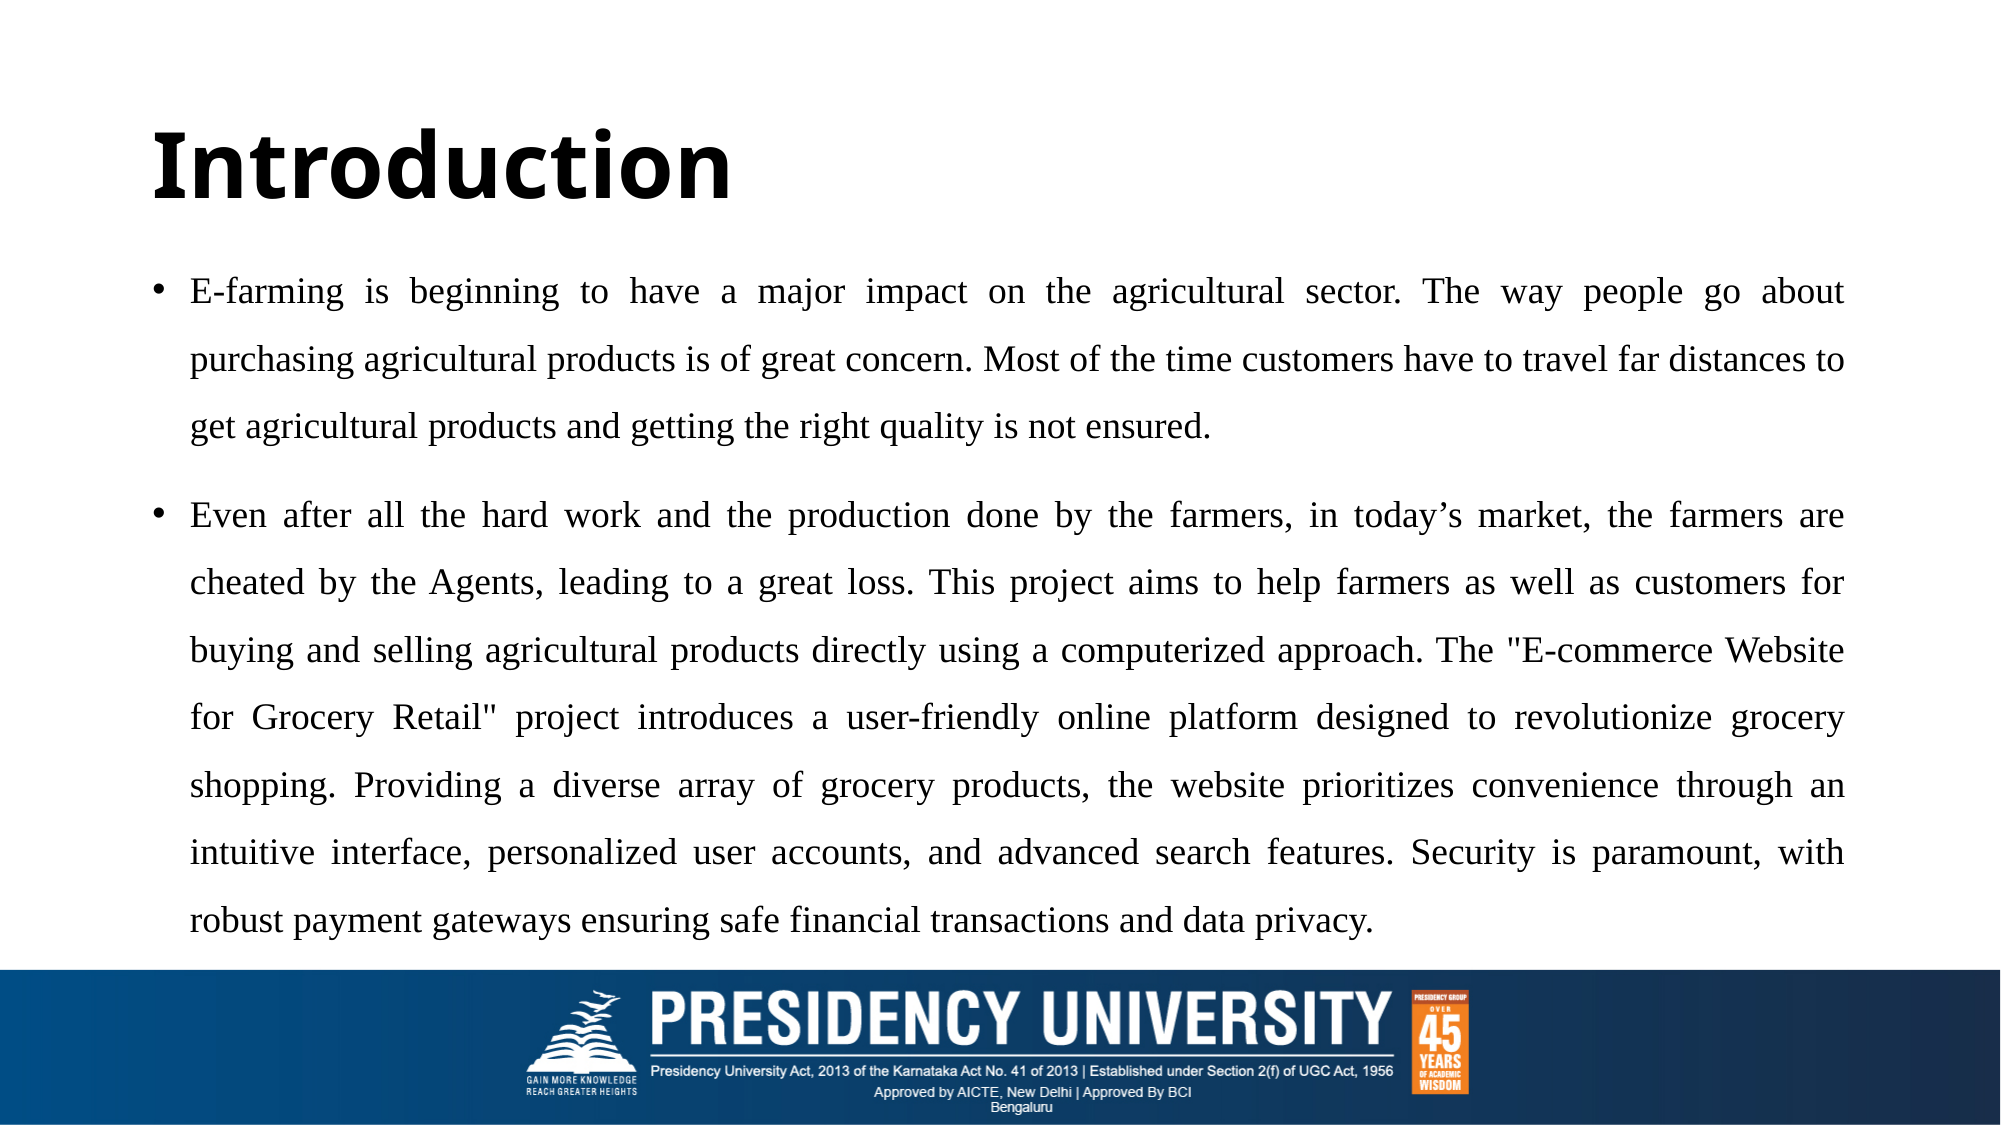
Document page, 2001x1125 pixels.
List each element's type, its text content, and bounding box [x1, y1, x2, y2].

list E-farming is beginning to have a major impact on the agricultural sector. The way people go about purchasing agricultural products is of great concern. Most of the time customers have to travel far distances to get agricultural products and getting the right quality is not ensured. Even after all the hard work and the production done by the farmers, in today’s market, the farmers are cheated by the Agents, leading to a great loss. This project aims to help farmers as well as customers for buying and selling agricultural products directly using a computerized approach. The "E-commerce Website for Grocery Retail" project introduces a user-friendly online platform designed to revolutionize grocery shopping. Providing a diverse array of grocery products, the website prioritizes convenience through an intuitive interface, personalized user accounts, and advanced search features. Security is paramount, with robust payment gateways ensuring safe financial transactions and data privacy. [137, 236, 1863, 950]
title Introduction [137, 59, 1863, 236]
picture [0, 0, 2001, 1125]
